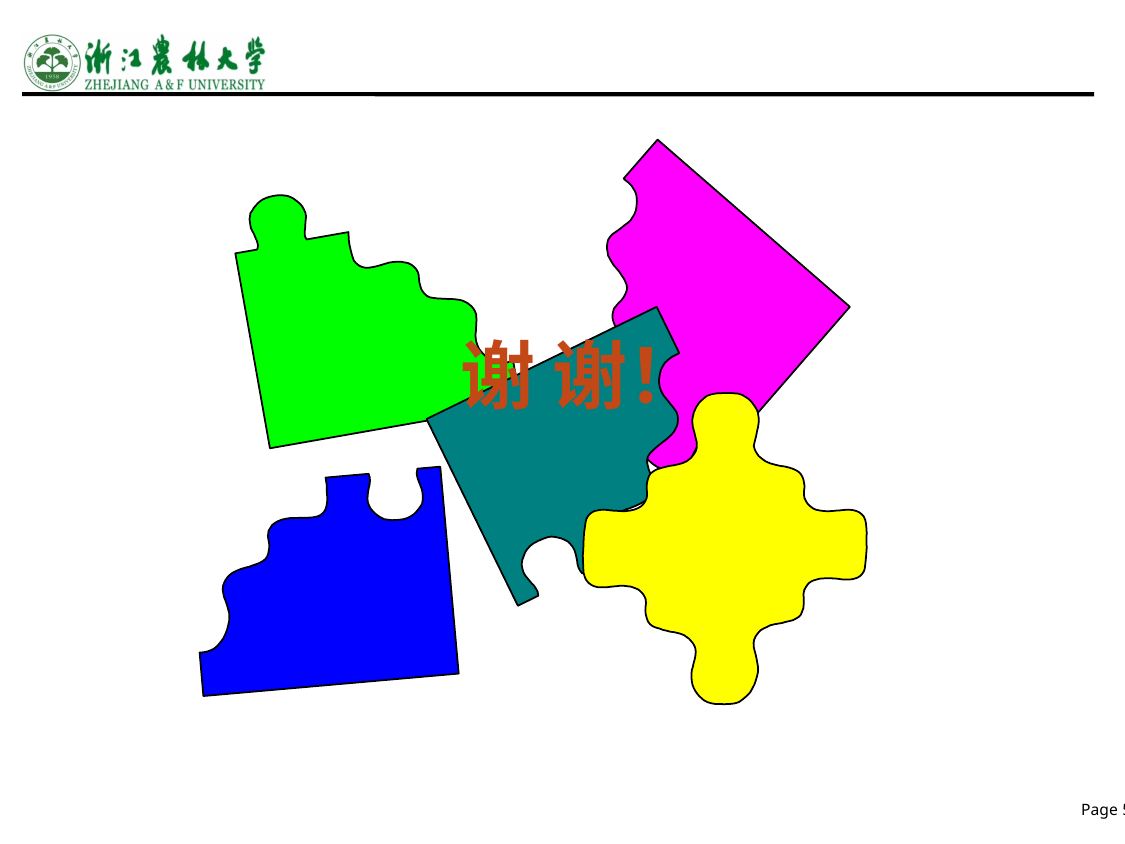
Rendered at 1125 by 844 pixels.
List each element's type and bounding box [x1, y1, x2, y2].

picture [22, 32, 267, 92]
text_box [196, 136, 870, 708]
